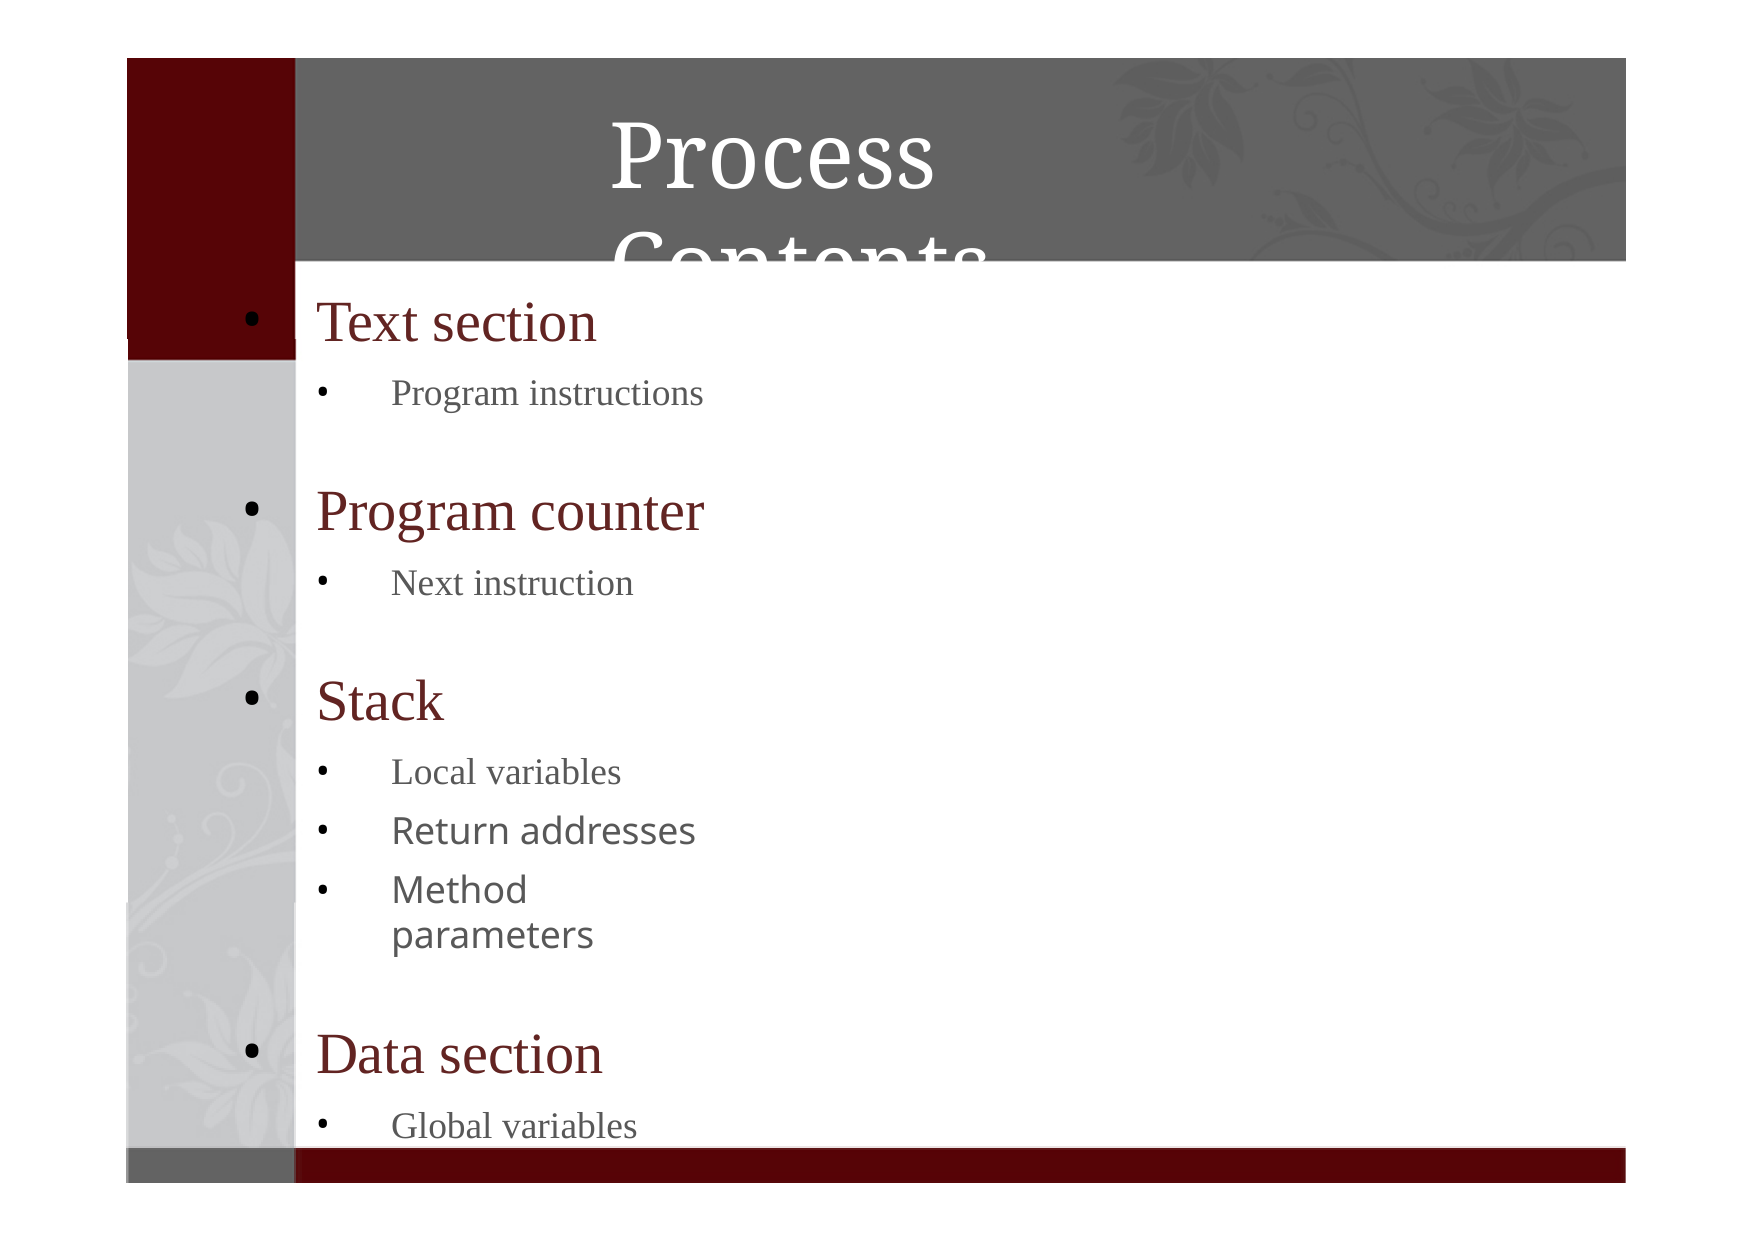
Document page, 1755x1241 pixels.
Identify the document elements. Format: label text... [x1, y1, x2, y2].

picture [126, 57, 1626, 1183]
text_box Text section Program instructions Program counter Next instruction Stack Local variables Return addresses Method parameters Data section Global variables [238, 257, 718, 1146]
title Process Contents [607, 94, 1295, 317]
